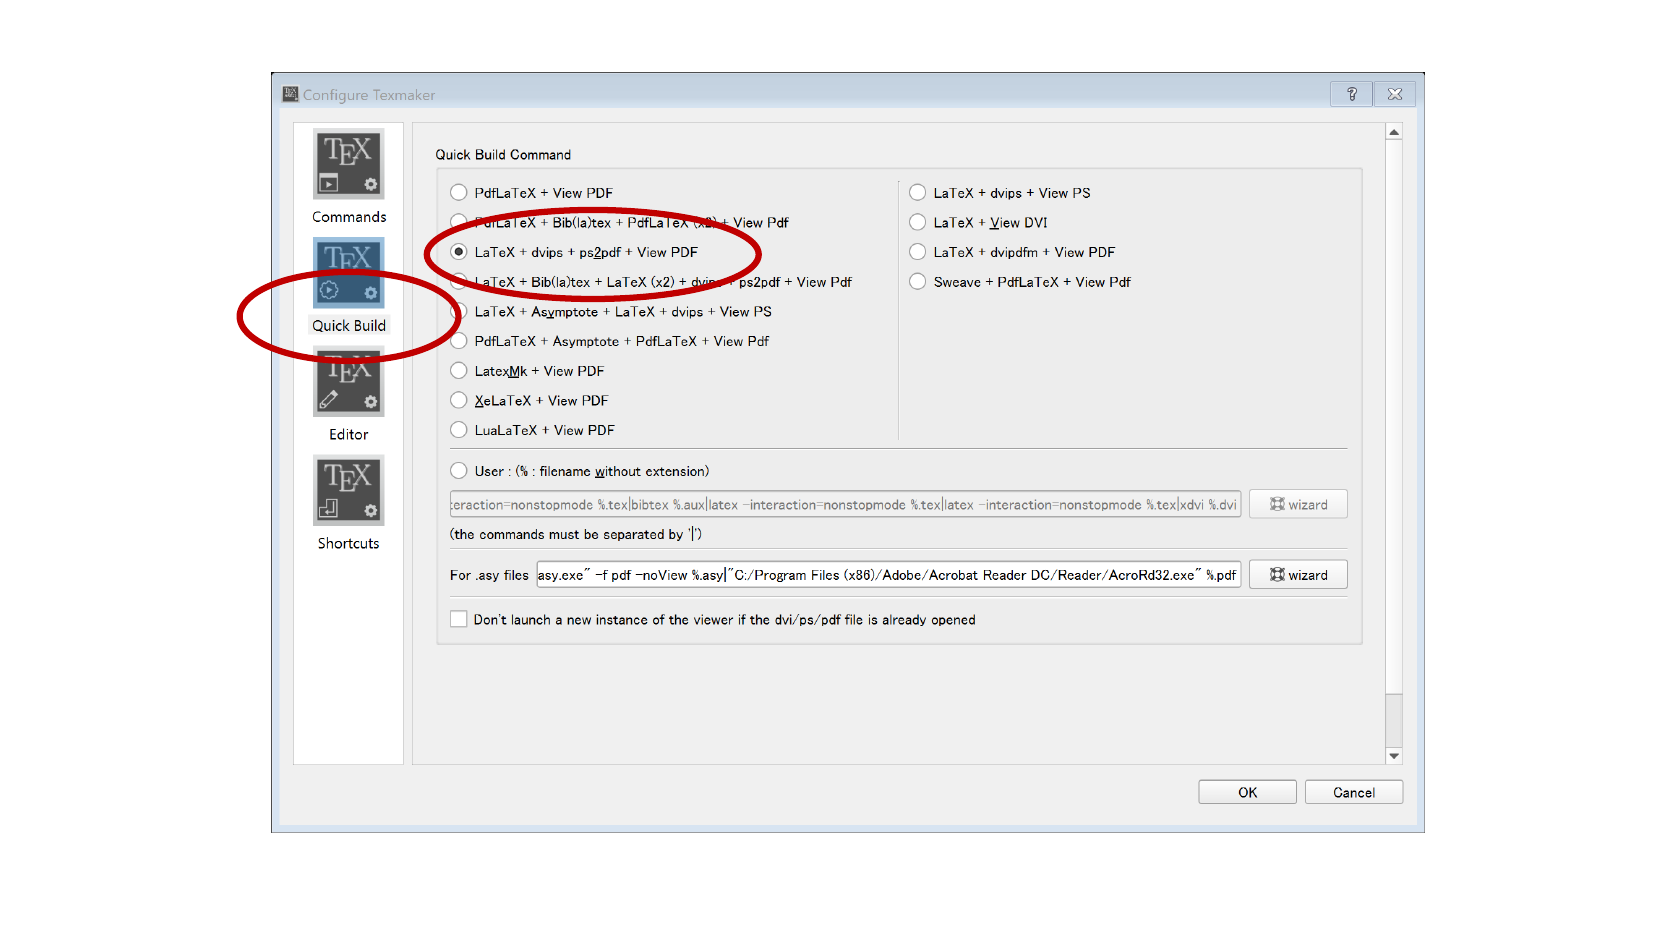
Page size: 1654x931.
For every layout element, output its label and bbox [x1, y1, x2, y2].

picture [271, 71, 1425, 834]
text_box [237, 285, 266, 348]
